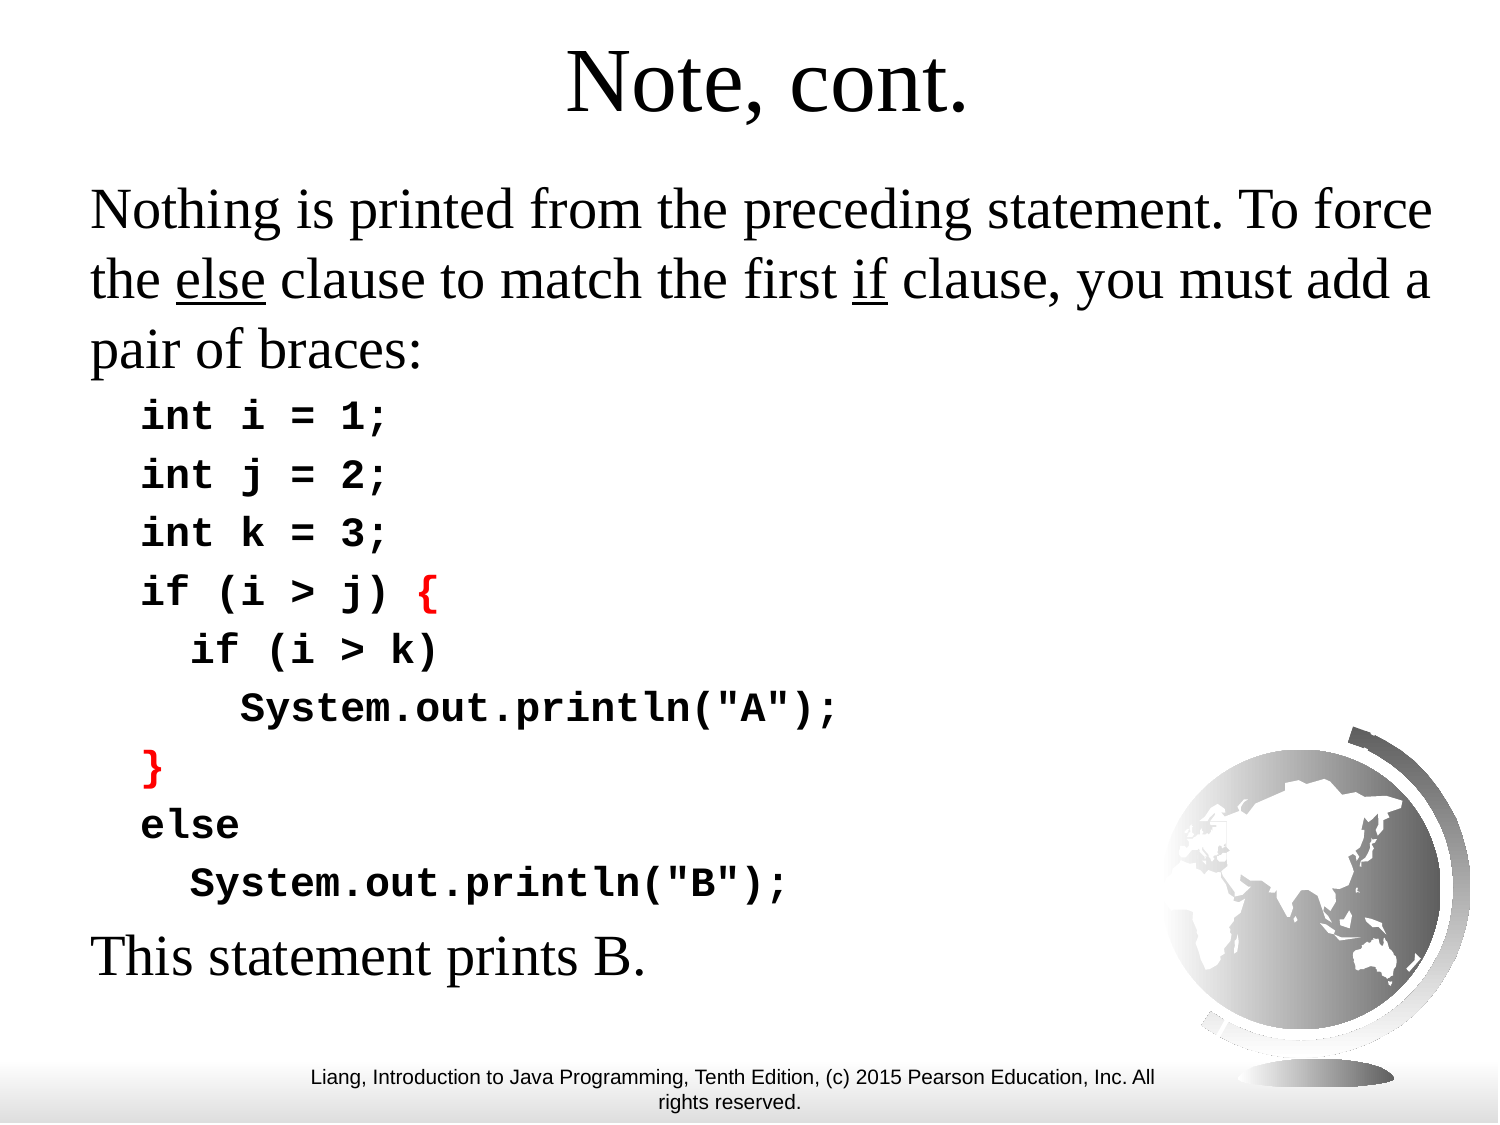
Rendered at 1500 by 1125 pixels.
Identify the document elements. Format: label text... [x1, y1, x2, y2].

list Nothing is printed from the preceding statement. To force the else clause to match the first if clause, you must add a pair of braces: int i = 1; int j = 2; int k = 3; if (i > j) { if (i > k) System.out.println("A"); } else System.out.println("B"); This statement prints B. [75, 162, 1450, 1013]
slide_number [1074, 1049, 1388, 1125]
title Note, cont. [112, 0, 1425, 150]
